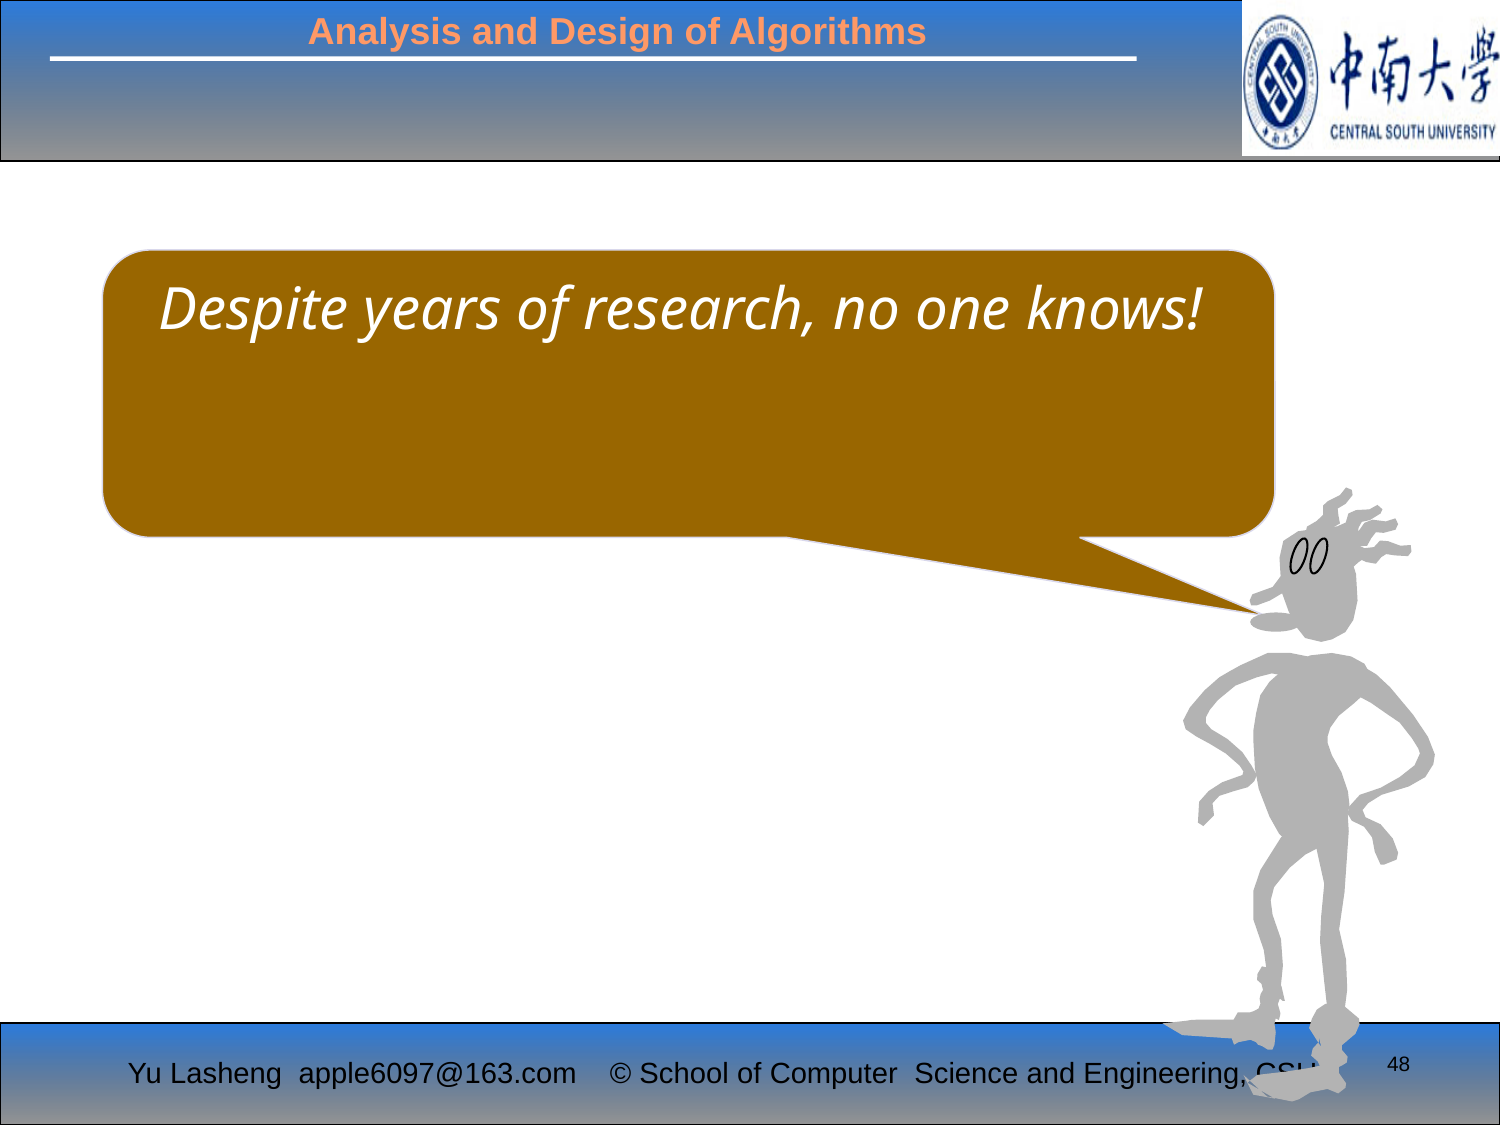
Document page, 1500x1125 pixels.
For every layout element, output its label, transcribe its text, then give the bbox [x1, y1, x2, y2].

picture [1242, 0, 1500, 156]
text_box Despite years of research, no one knows! [102, 249, 1276, 599]
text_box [1162, 487, 1436, 1102]
slide_number 48 [1293, 1111, 1426, 1118]
footer [0, 1050, 475, 1104]
